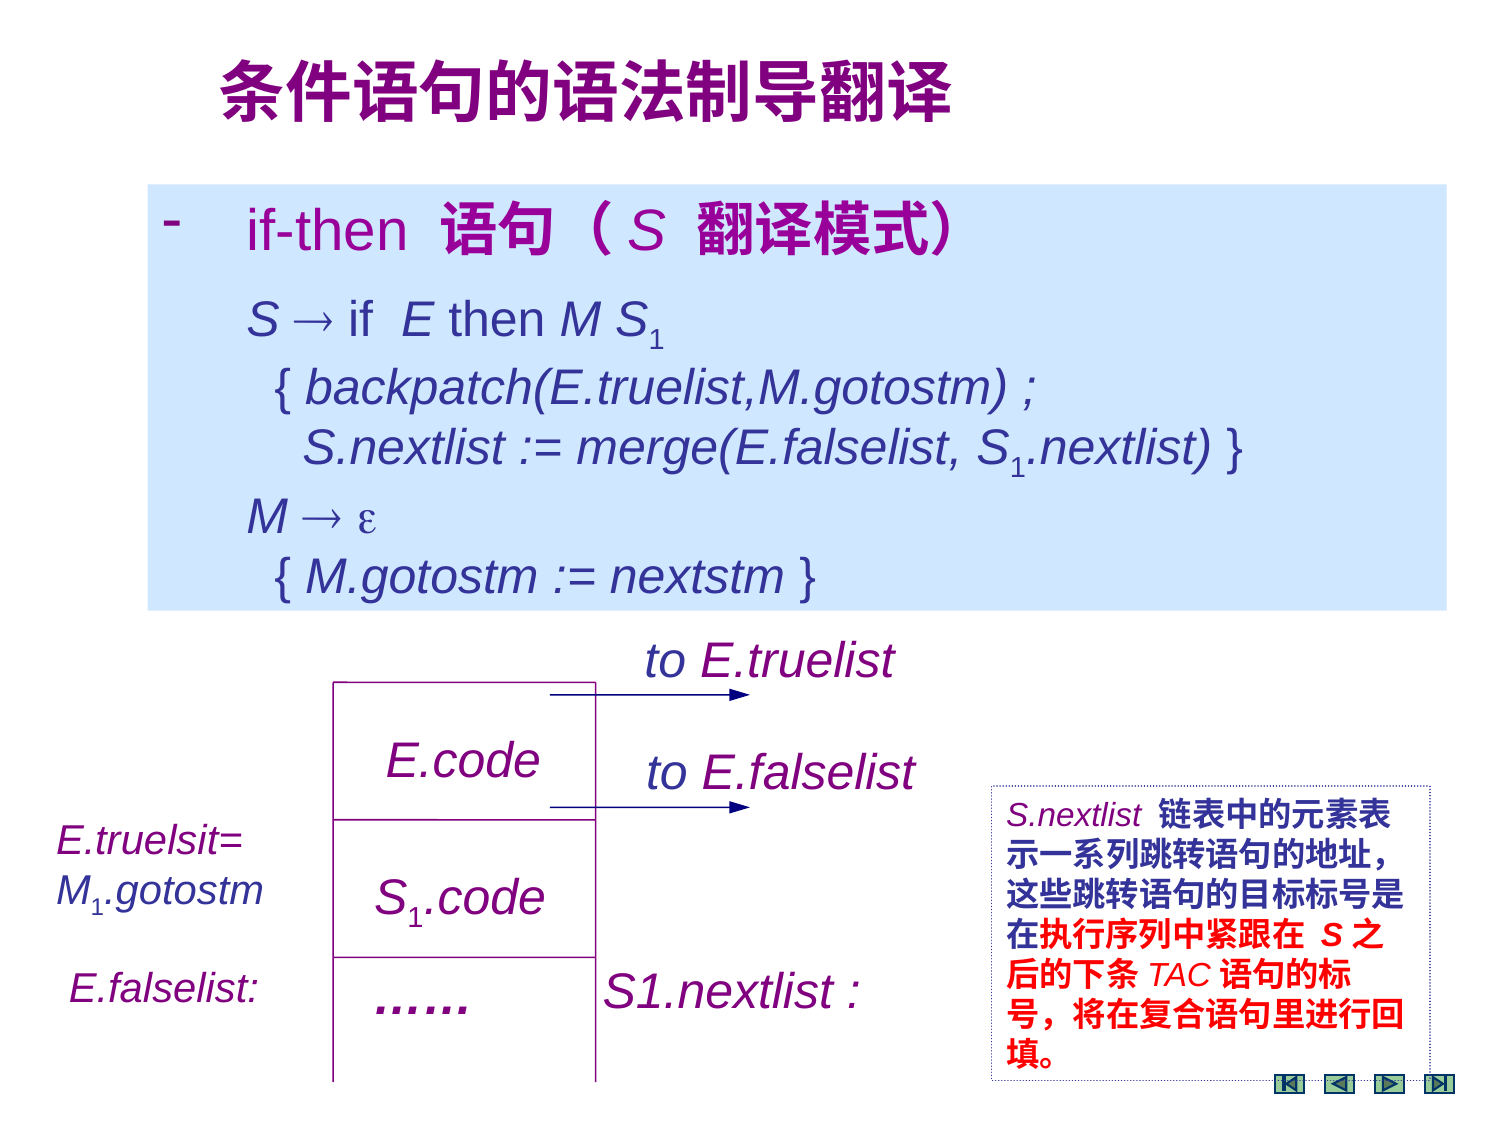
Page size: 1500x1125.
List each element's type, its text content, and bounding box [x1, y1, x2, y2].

text_box [549, 801, 751, 814]
text_box [1424, 1074, 1455, 1093]
text_box [1274, 1081, 1305, 1093]
text_box if-then 语句（S 翻译模式） S  if E then M S1 { backpatch(E.truelist,M.gotostm) ; S.nextlist := merge(E.falselist, S1.nextlist) } M   { M.gotostm := nextstm } [147, 184, 1447, 611]
text_box 条件语句的语法制导翻译 [172, 42, 1211, 138]
text_box E.code [370, 719, 557, 795]
text_box E.truelsit= M1.gotostm [41, 805, 305, 927]
text_box S1.code [359, 857, 561, 941]
text_box to E.falselist [631, 732, 931, 807]
text_box …… [358, 957, 488, 1032]
text_box [1324, 1081, 1355, 1093]
text_box to E.truelist [629, 619, 951, 695]
text_box S.nextlist 链表中的元素表示一系列跳转语句的地址，这些跳转语句的目标标号是在执行序列中紧跟在 S之后的下条TAC语句的标号，将在复合语句里进行回填。 [991, 786, 1430, 1081]
text_box S1.nextlist : [587, 950, 877, 1026]
text_box [549, 688, 751, 702]
text_box E.falselist: [54, 953, 274, 1019]
text_box [1374, 1081, 1405, 1093]
